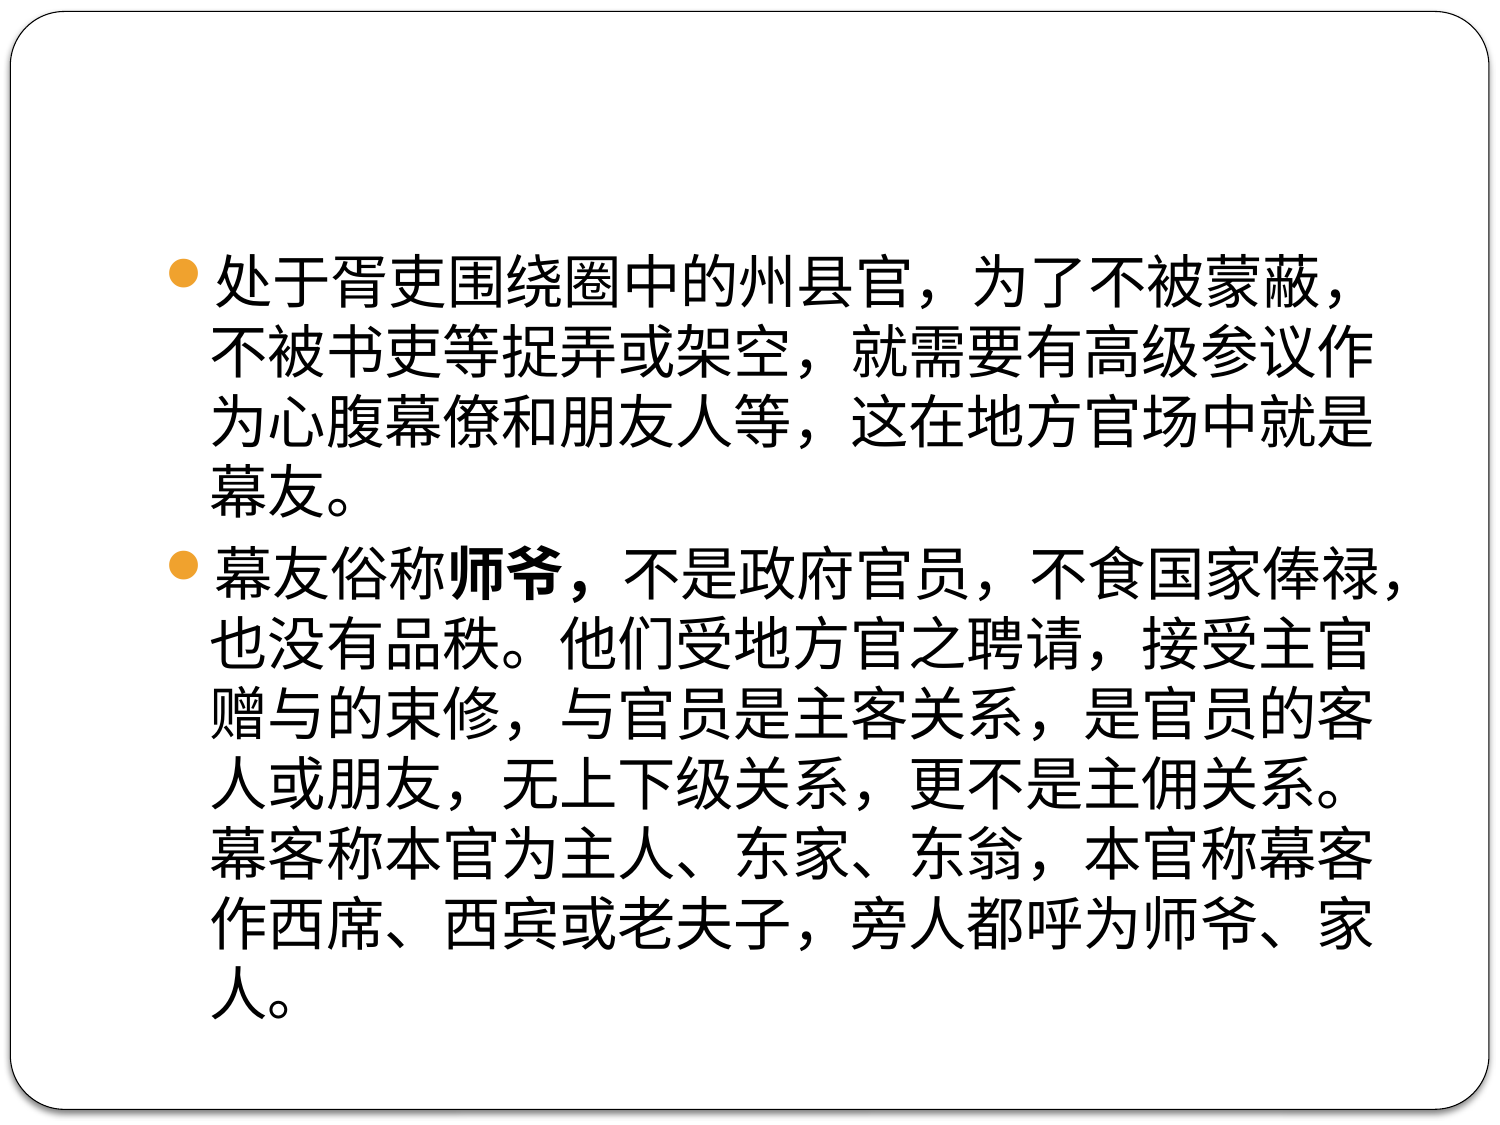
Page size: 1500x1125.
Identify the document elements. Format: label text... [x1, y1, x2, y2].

list 处于胥吏围绕圈中的州县官，为了不被蒙蔽，不被书吏等捉弄或架空，就需要有高级参议作为心腹幕僚和朋友人等，这在地方官场中就是幕友。 幕友俗称师爷，不是政府官员，不食国家俸禄，也没有品秩。他们受地方官之聘请，接受主官赠与的束修，与官员是主客关系，是官员的客人或朋友，无上下级关系，更不是主佣关系。幕客称本官为主人、东家、东翁，本官称幕客作西席、西宾或老夫子，旁人都呼为师爷、家人。 [149, 237, 1426, 988]
